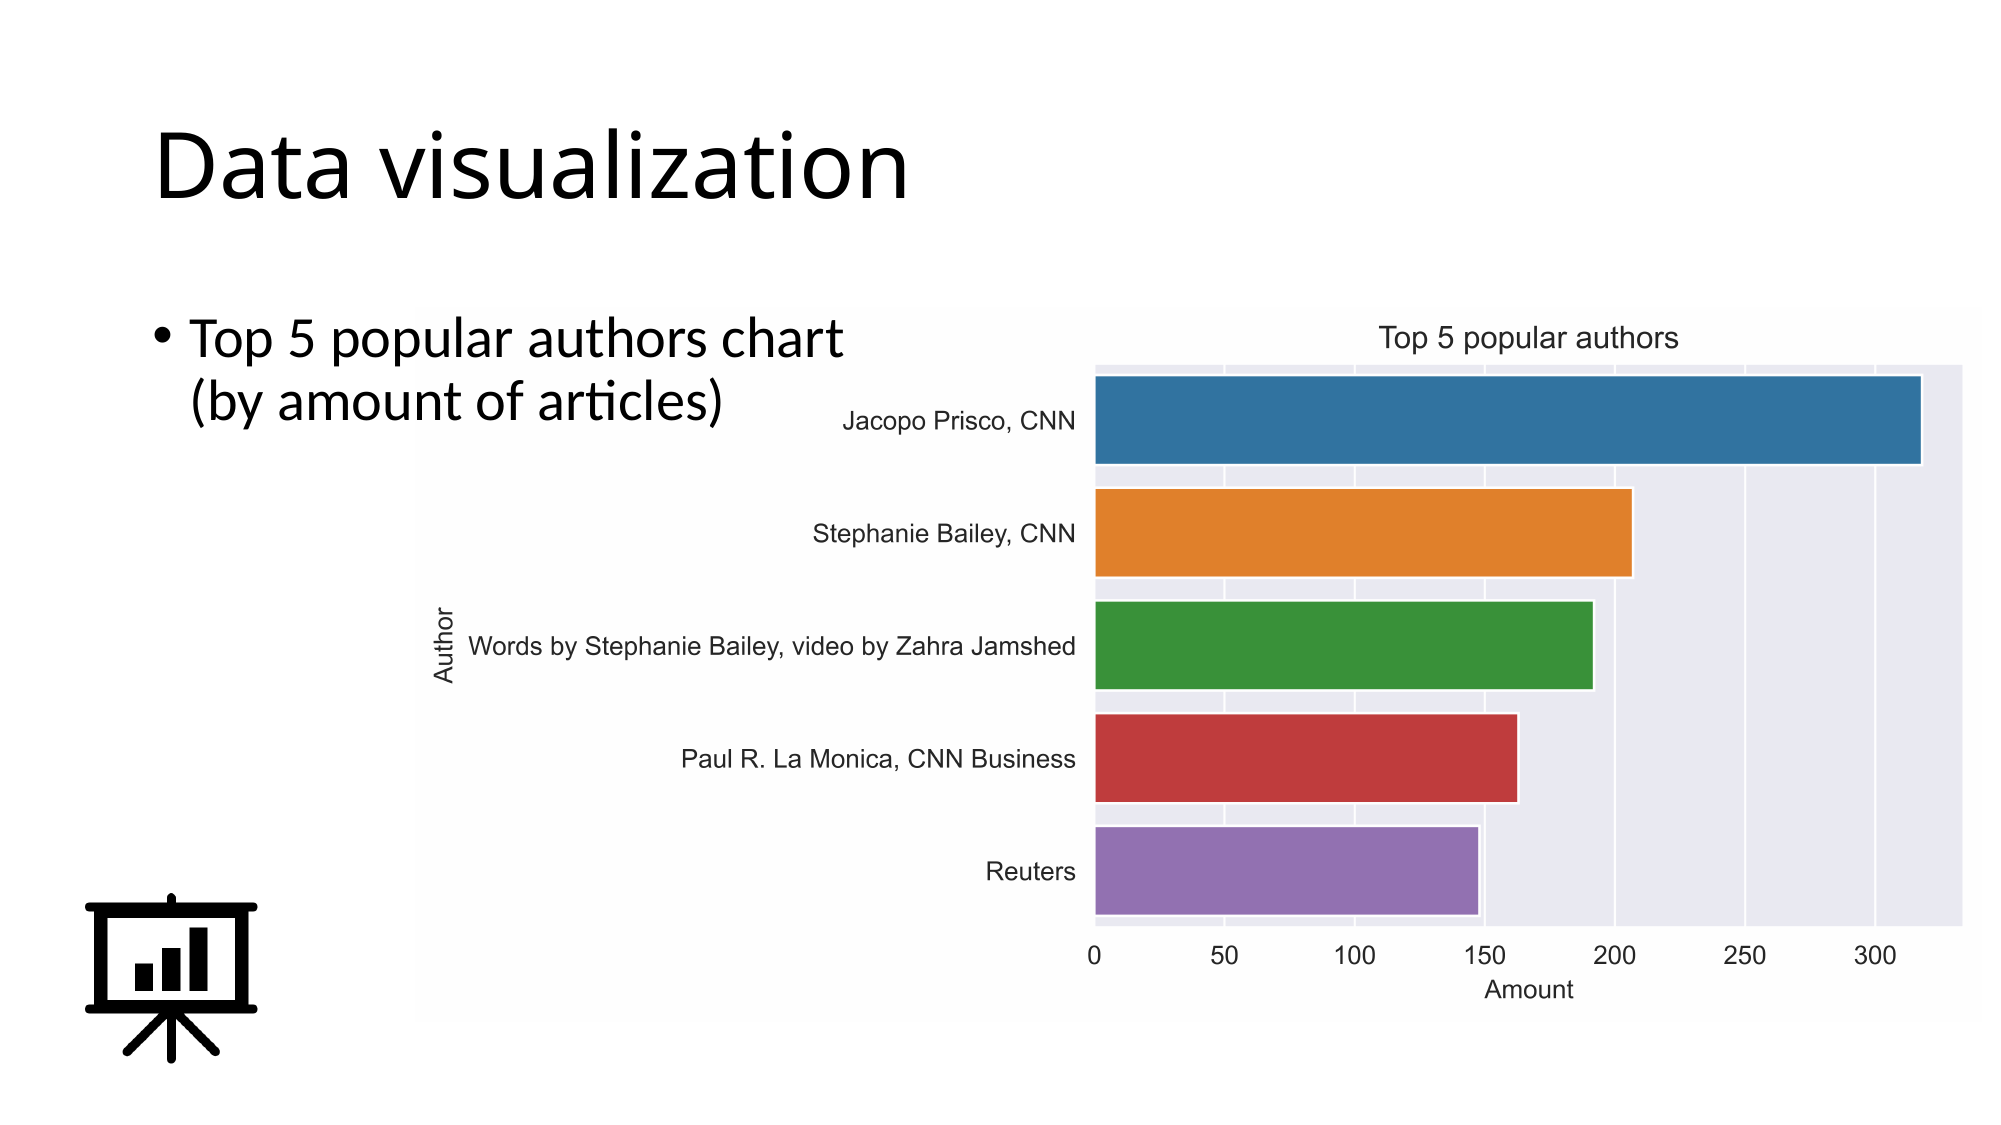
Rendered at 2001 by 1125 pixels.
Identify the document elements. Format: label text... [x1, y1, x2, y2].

picture [62, 868, 280, 1086]
list Top 5 popular authors chart (by amount of articles) [137, 299, 1863, 1014]
picture [415, 307, 1982, 1022]
title Data visualization [137, 59, 1863, 278]
